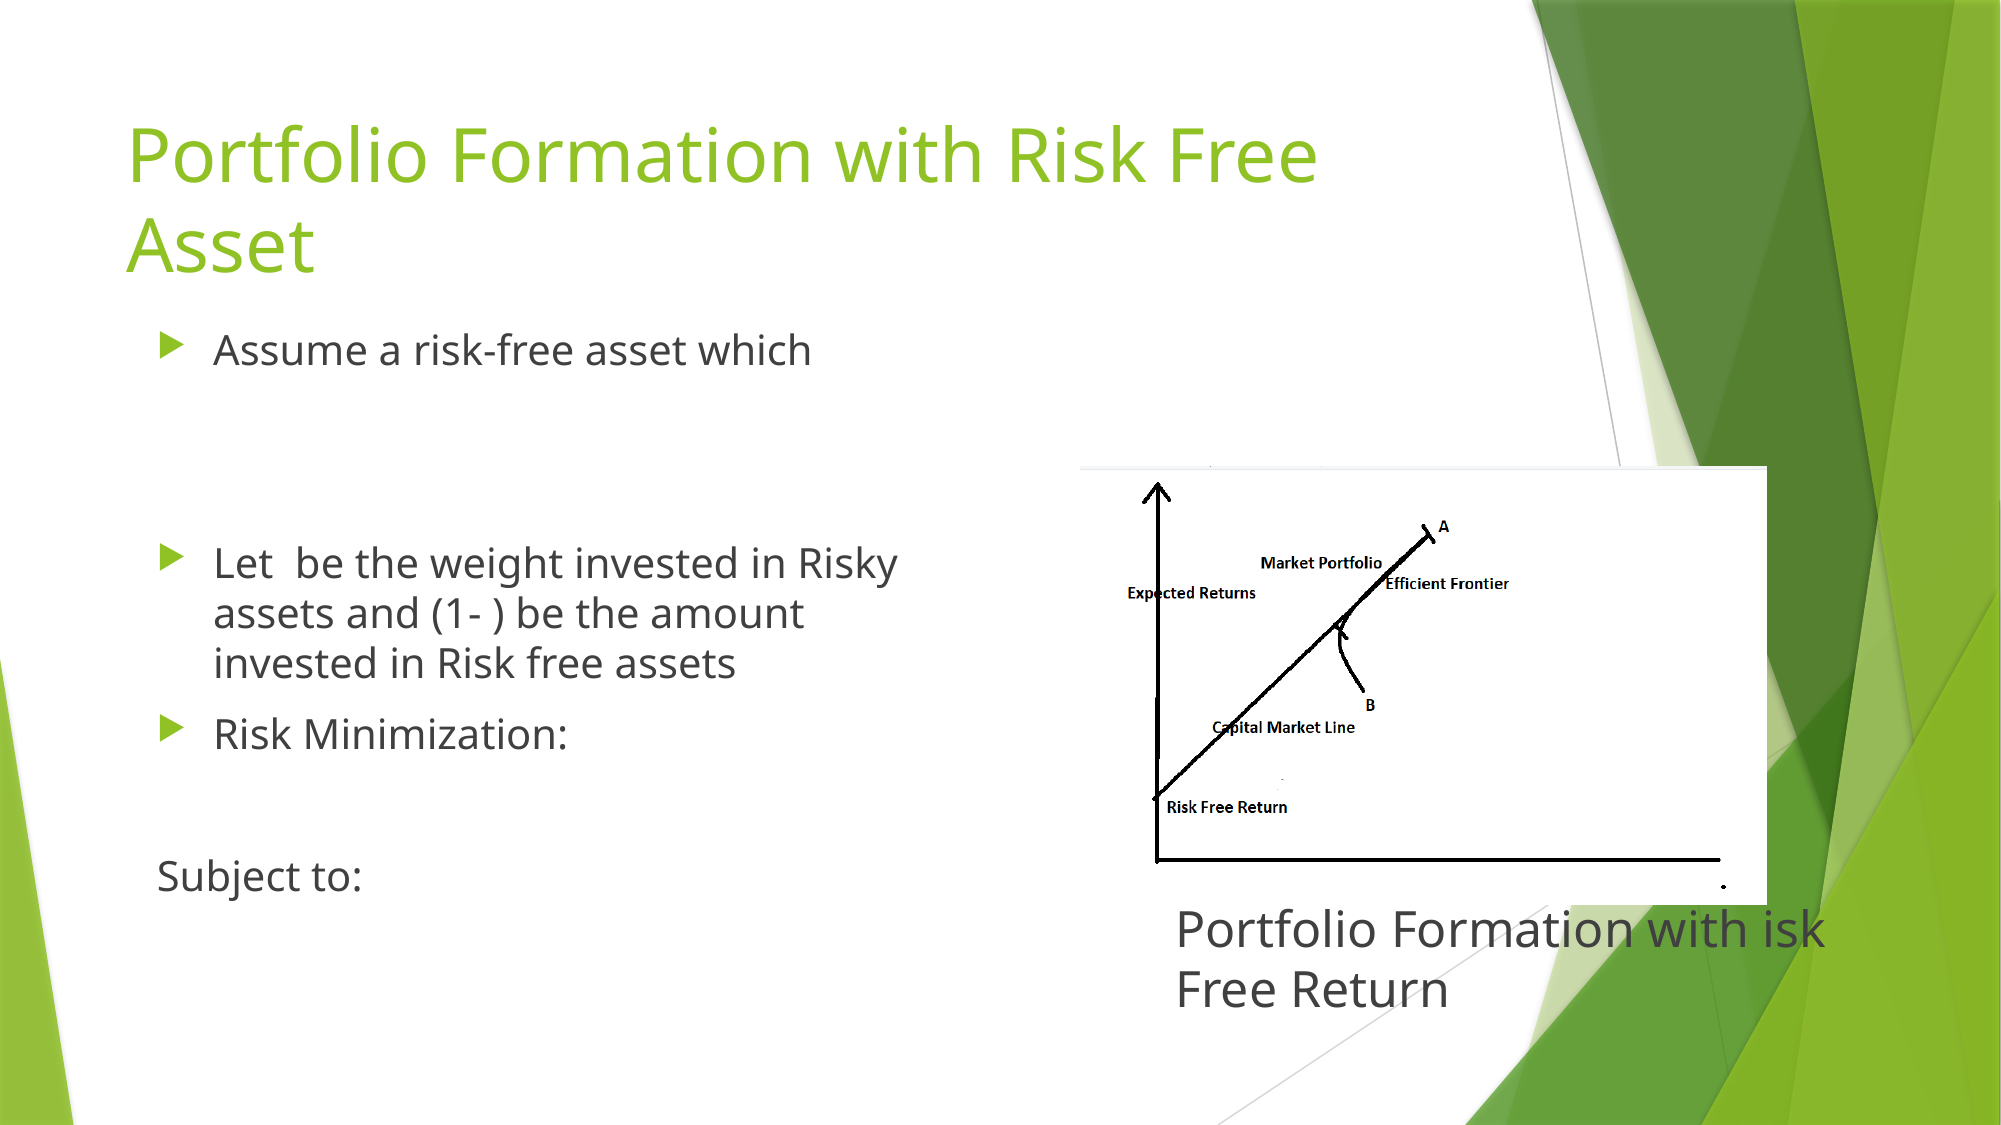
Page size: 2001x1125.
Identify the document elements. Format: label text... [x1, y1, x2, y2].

list Portfolio Formation with isk Free Return [1160, 930, 1847, 1025]
title Portfolio Formation with Risk Free Asset [111, 99, 1522, 317]
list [1079, 466, 1768, 905]
